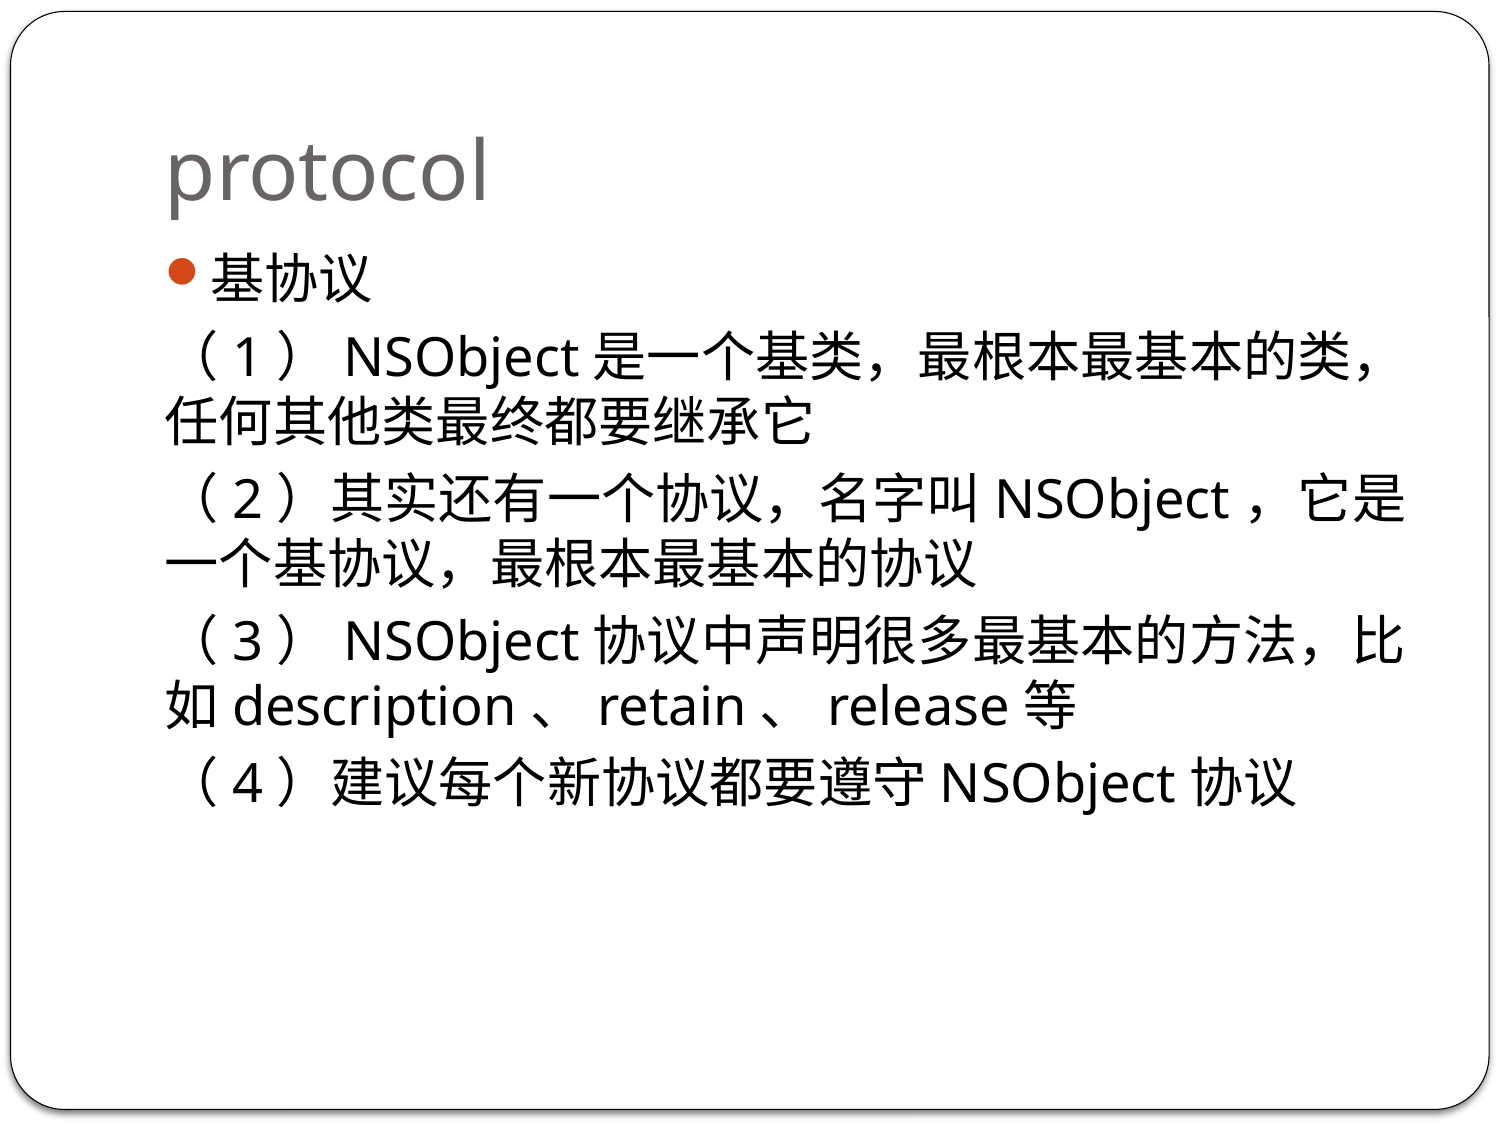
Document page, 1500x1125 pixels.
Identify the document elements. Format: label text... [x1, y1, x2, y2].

title protocol [150, 45, 1425, 233]
list 基协议 （1）NSObject是一个基类，最根本最基本的类，任何其他类最终都要继承它 （2）其实还有一个协议，名字叫NSObject，它是一个基协议，最根本最基本的协议 （3）NSObject协议中声明很多最基本的方法，比如description、retain、release等 （4）建议每个新协议都要遵守NSObject协议 [150, 237, 1425, 988]
